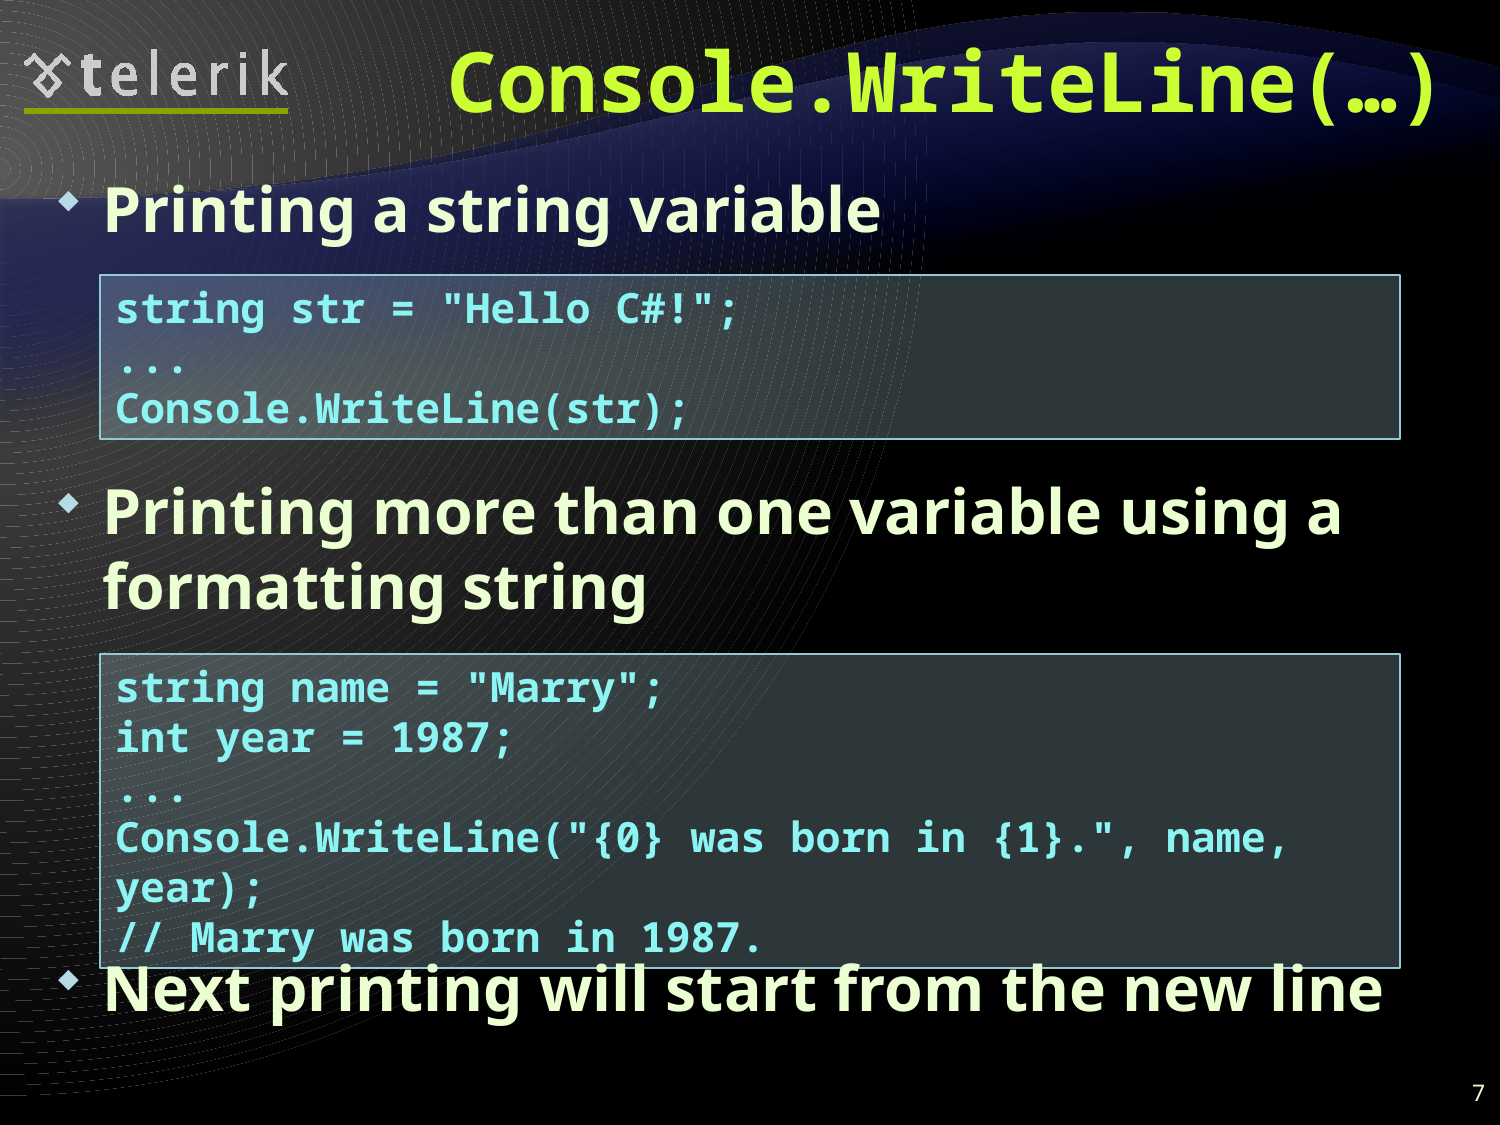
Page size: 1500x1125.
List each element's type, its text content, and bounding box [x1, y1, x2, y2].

text_box Printing more than one variable using a formatting string [41, 464, 1435, 654]
text_box Next printing will start from the new line [41, 941, 1435, 1052]
text_box string name = "Marry"; int year = 1987; ... Console.WriteLine("{0} was born in {1}.", name, year); // Marry was born in 1987. [100, 653, 1400, 941]
slide_number 7 [1425, 1074, 1500, 1113]
picture [24, 49, 288, 114]
text_box Printing a string variable [41, 162, 1435, 269]
title Console.WriteLine(…) [300, 12, 1463, 163]
text_box string str = "Hello C#!"; ... Console.WriteLine(str); [100, 274, 1400, 440]
